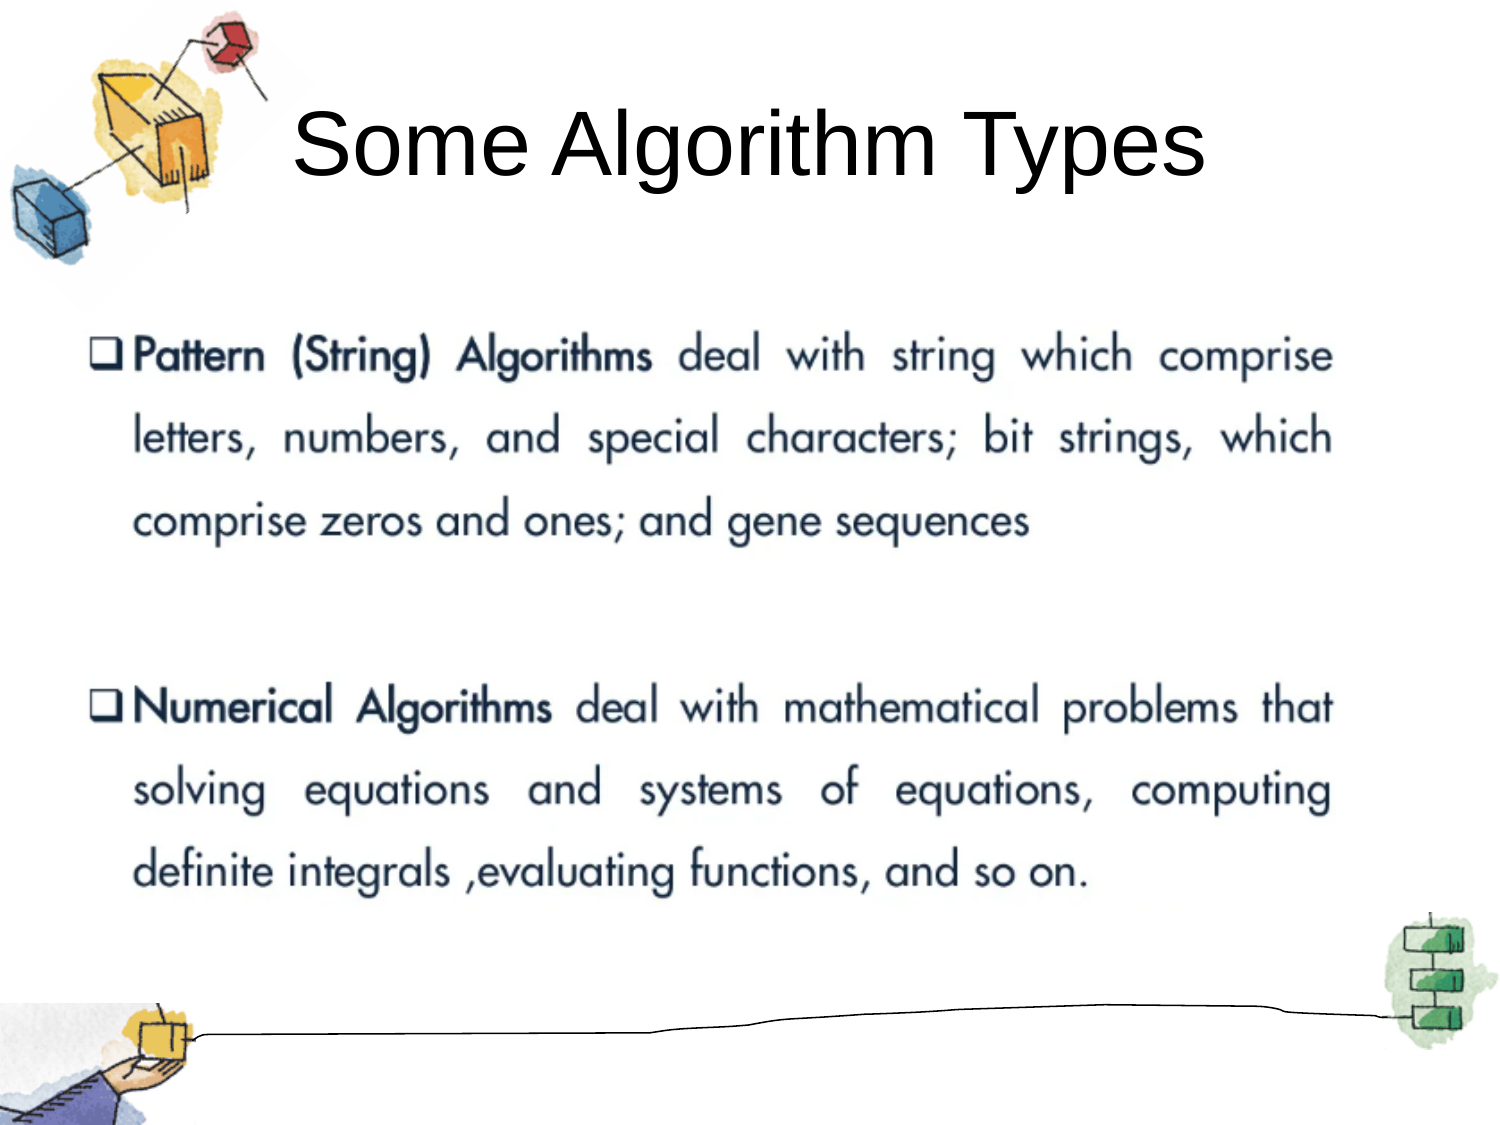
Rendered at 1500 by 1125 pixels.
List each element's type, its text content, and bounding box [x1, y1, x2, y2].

picture [0, 85, 167, 312]
picture [0, 1003, 196, 1125]
title Some Algorithm Types [74, 44, 1426, 233]
picture [1382, 912, 1500, 1050]
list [69, 312, 1351, 913]
picture [114, 0, 274, 44]
